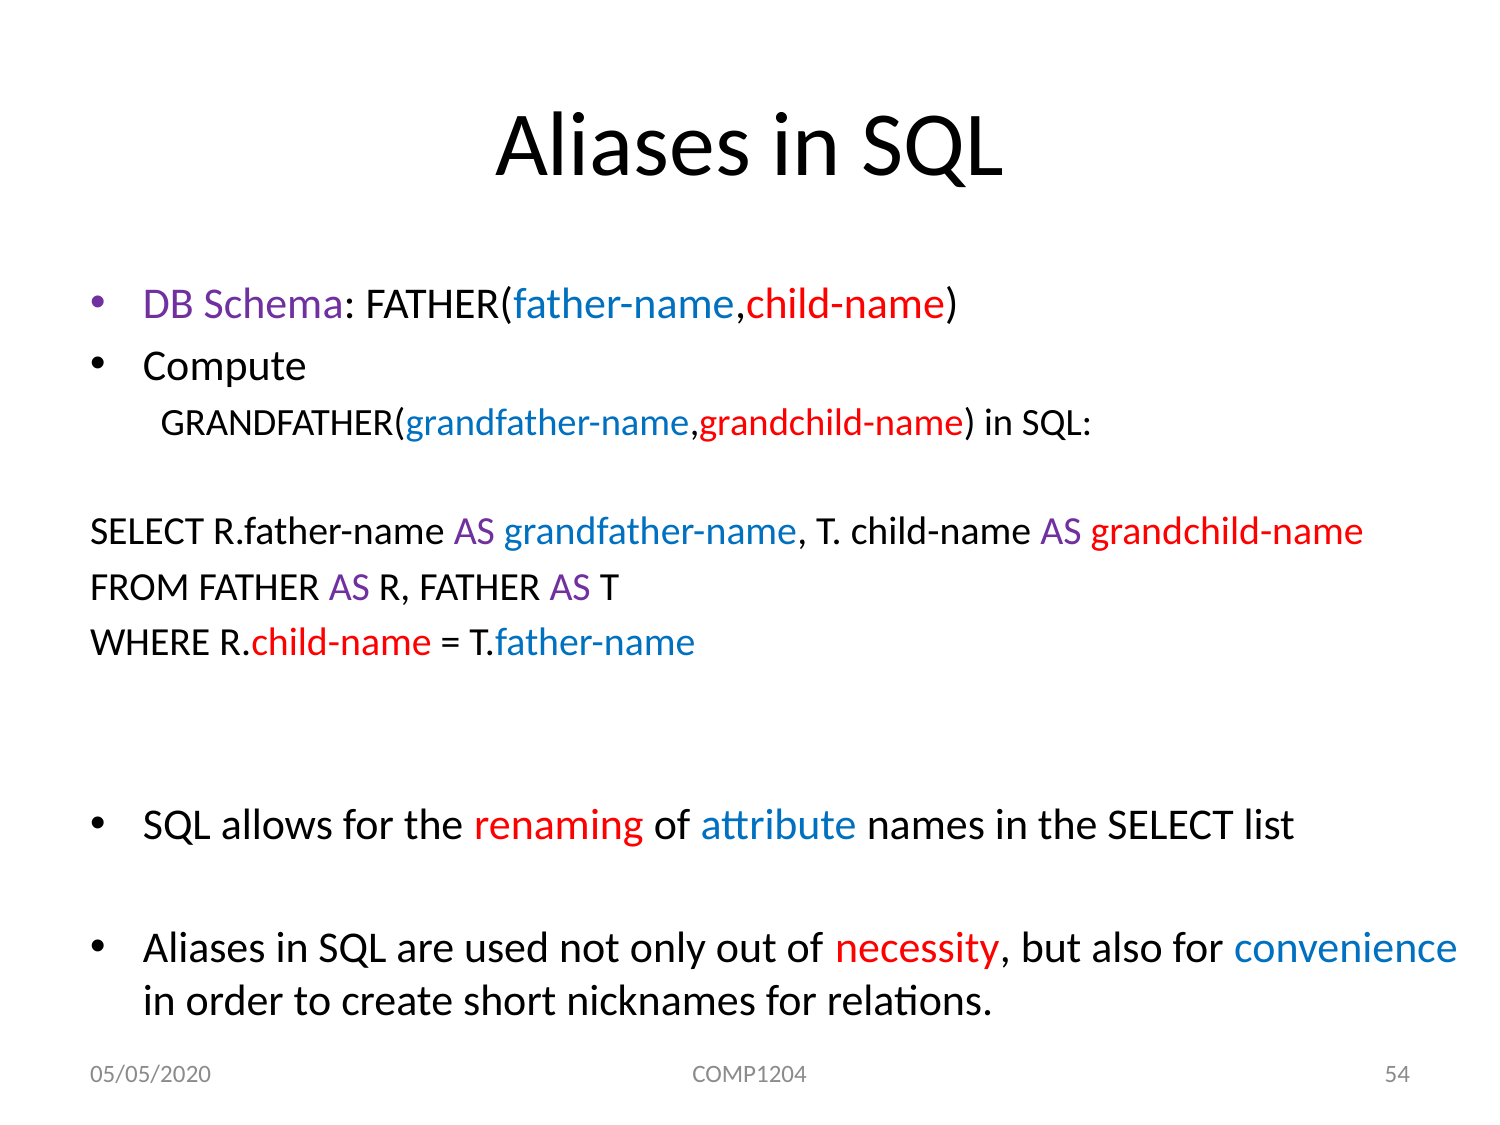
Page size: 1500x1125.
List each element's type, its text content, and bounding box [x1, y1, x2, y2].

list DB Schema: FATHER(father-name,child-name) Compute GRANDFATHER(grandfather-name,grandchild-name) in SQL: SELECT R.father-name AS grandfather-name, T. child-name AS grandchild-name FROM FATHER AS R, FATHER AS T WHERE R.child-name = T.father-name SQL allows for the renaming of attribute names in the SELECT list Aliases in SQL are used not only out of necessity, but also for convenience in order to create short nicknames for relations. [75, 267, 1500, 1043]
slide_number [75, 1042, 425, 1103]
footer COMP1204 [512, 1042, 988, 1103]
slide_number 54 [1074, 1042, 1425, 1103]
title Aliases in SQL [75, 45, 1425, 233]
